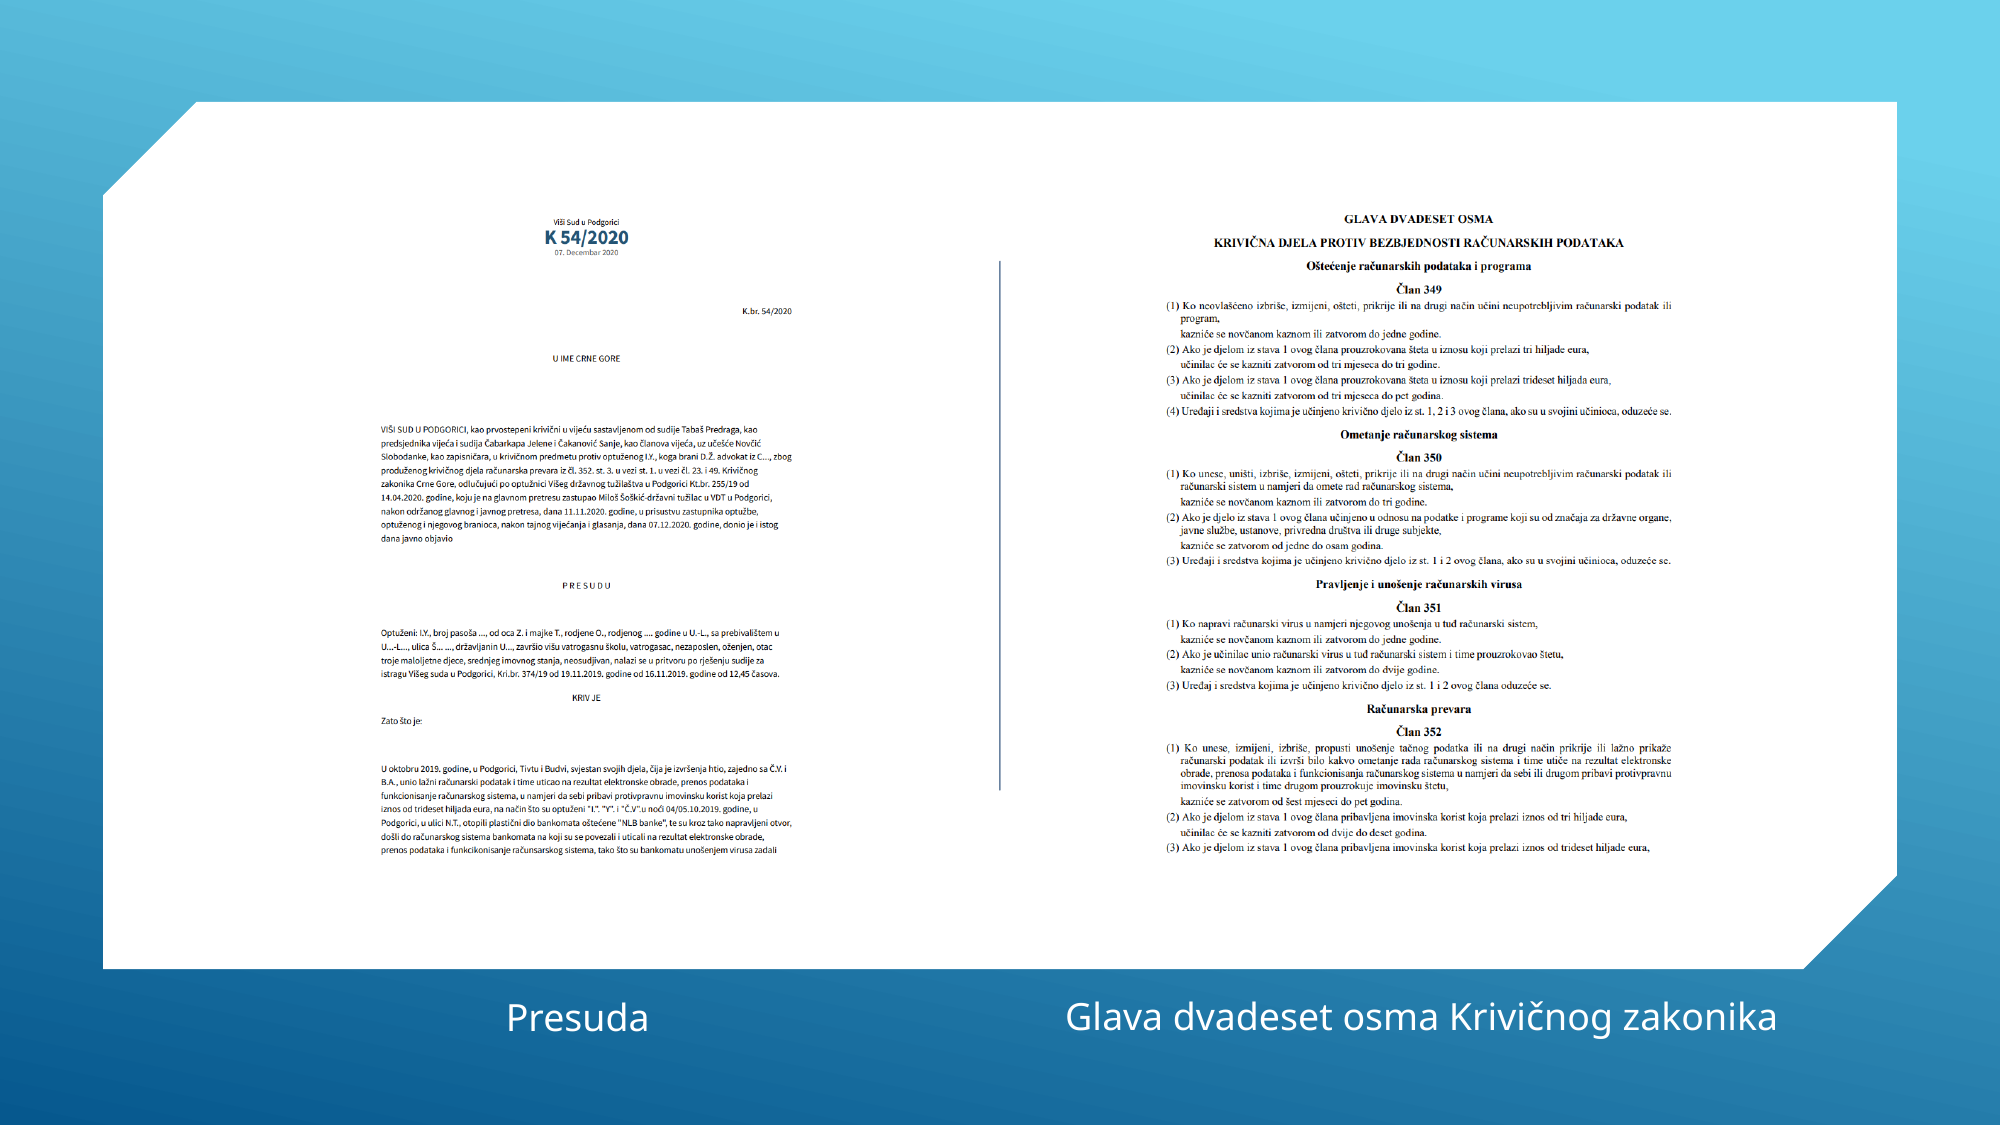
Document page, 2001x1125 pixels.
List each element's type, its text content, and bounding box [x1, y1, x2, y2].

text_box [101, 100, 1899, 971]
text_box [0, 0, 2000, 1125]
picture [331, 207, 824, 864]
picture [1133, 207, 1711, 864]
text_box Presuda [490, 986, 665, 1047]
text_box Glava dvadeset osma Krivičnog zakonika [1050, 985, 1794, 1045]
